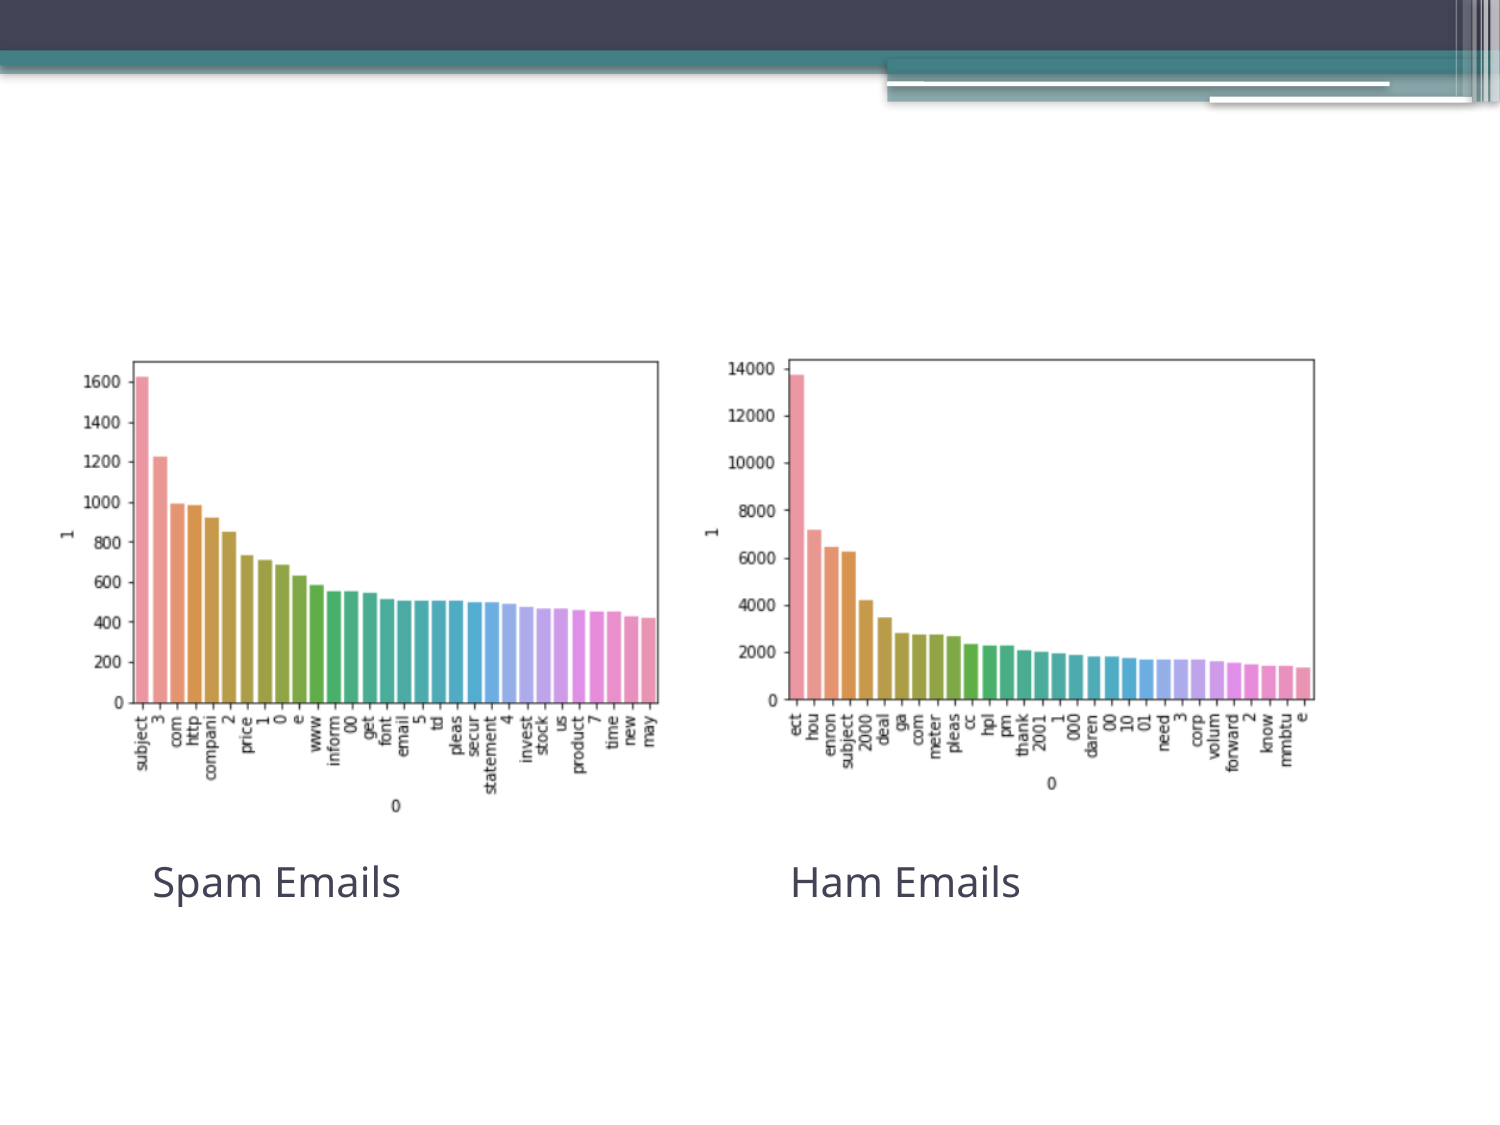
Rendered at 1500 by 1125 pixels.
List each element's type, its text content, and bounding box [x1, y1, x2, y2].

picture [49, 347, 1453, 821]
title Spam Emails [137, 831, 563, 950]
text_box Ham Emails [774, 812, 1200, 950]
